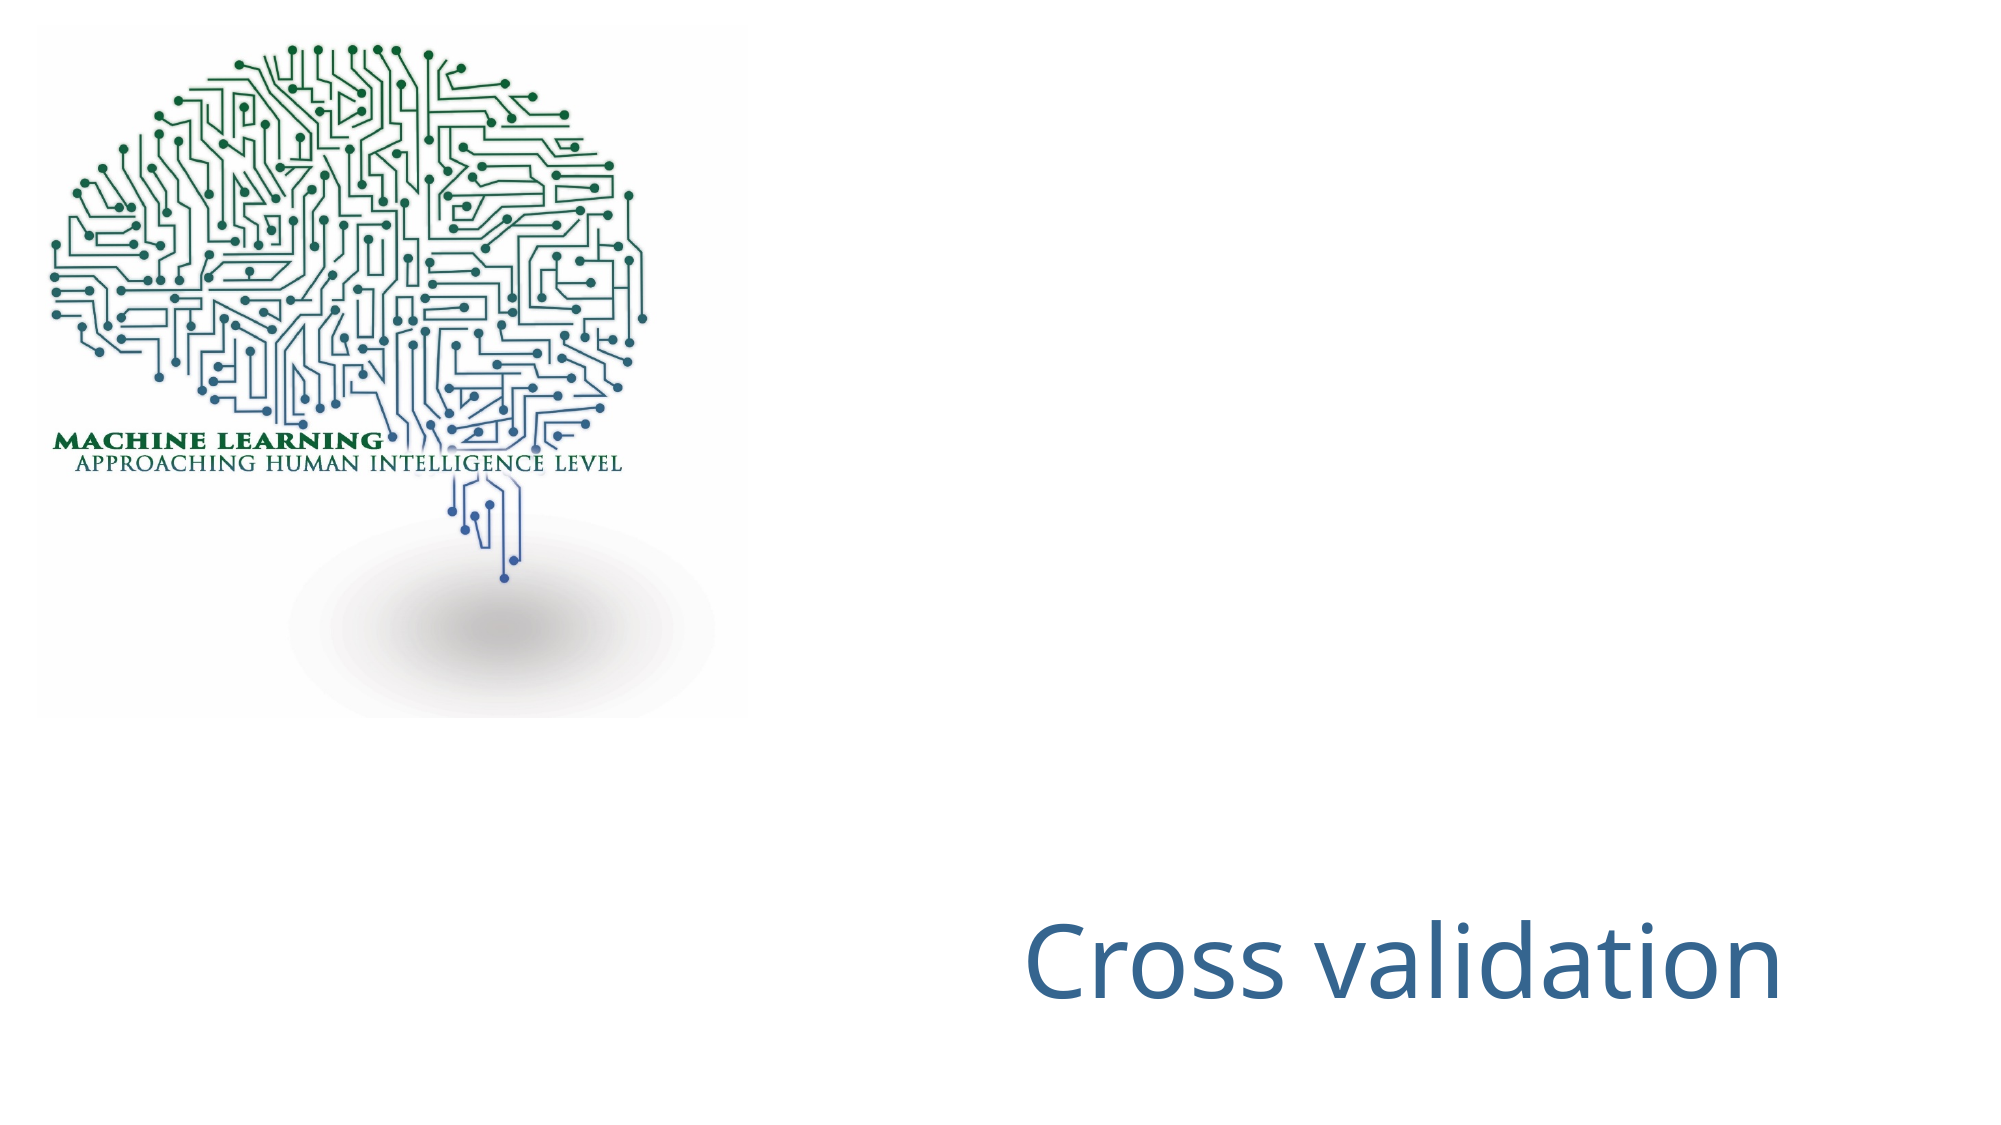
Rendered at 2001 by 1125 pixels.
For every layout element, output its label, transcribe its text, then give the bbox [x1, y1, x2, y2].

picture [37, 25, 748, 718]
title Cross validation [1007, 900, 1889, 1028]
